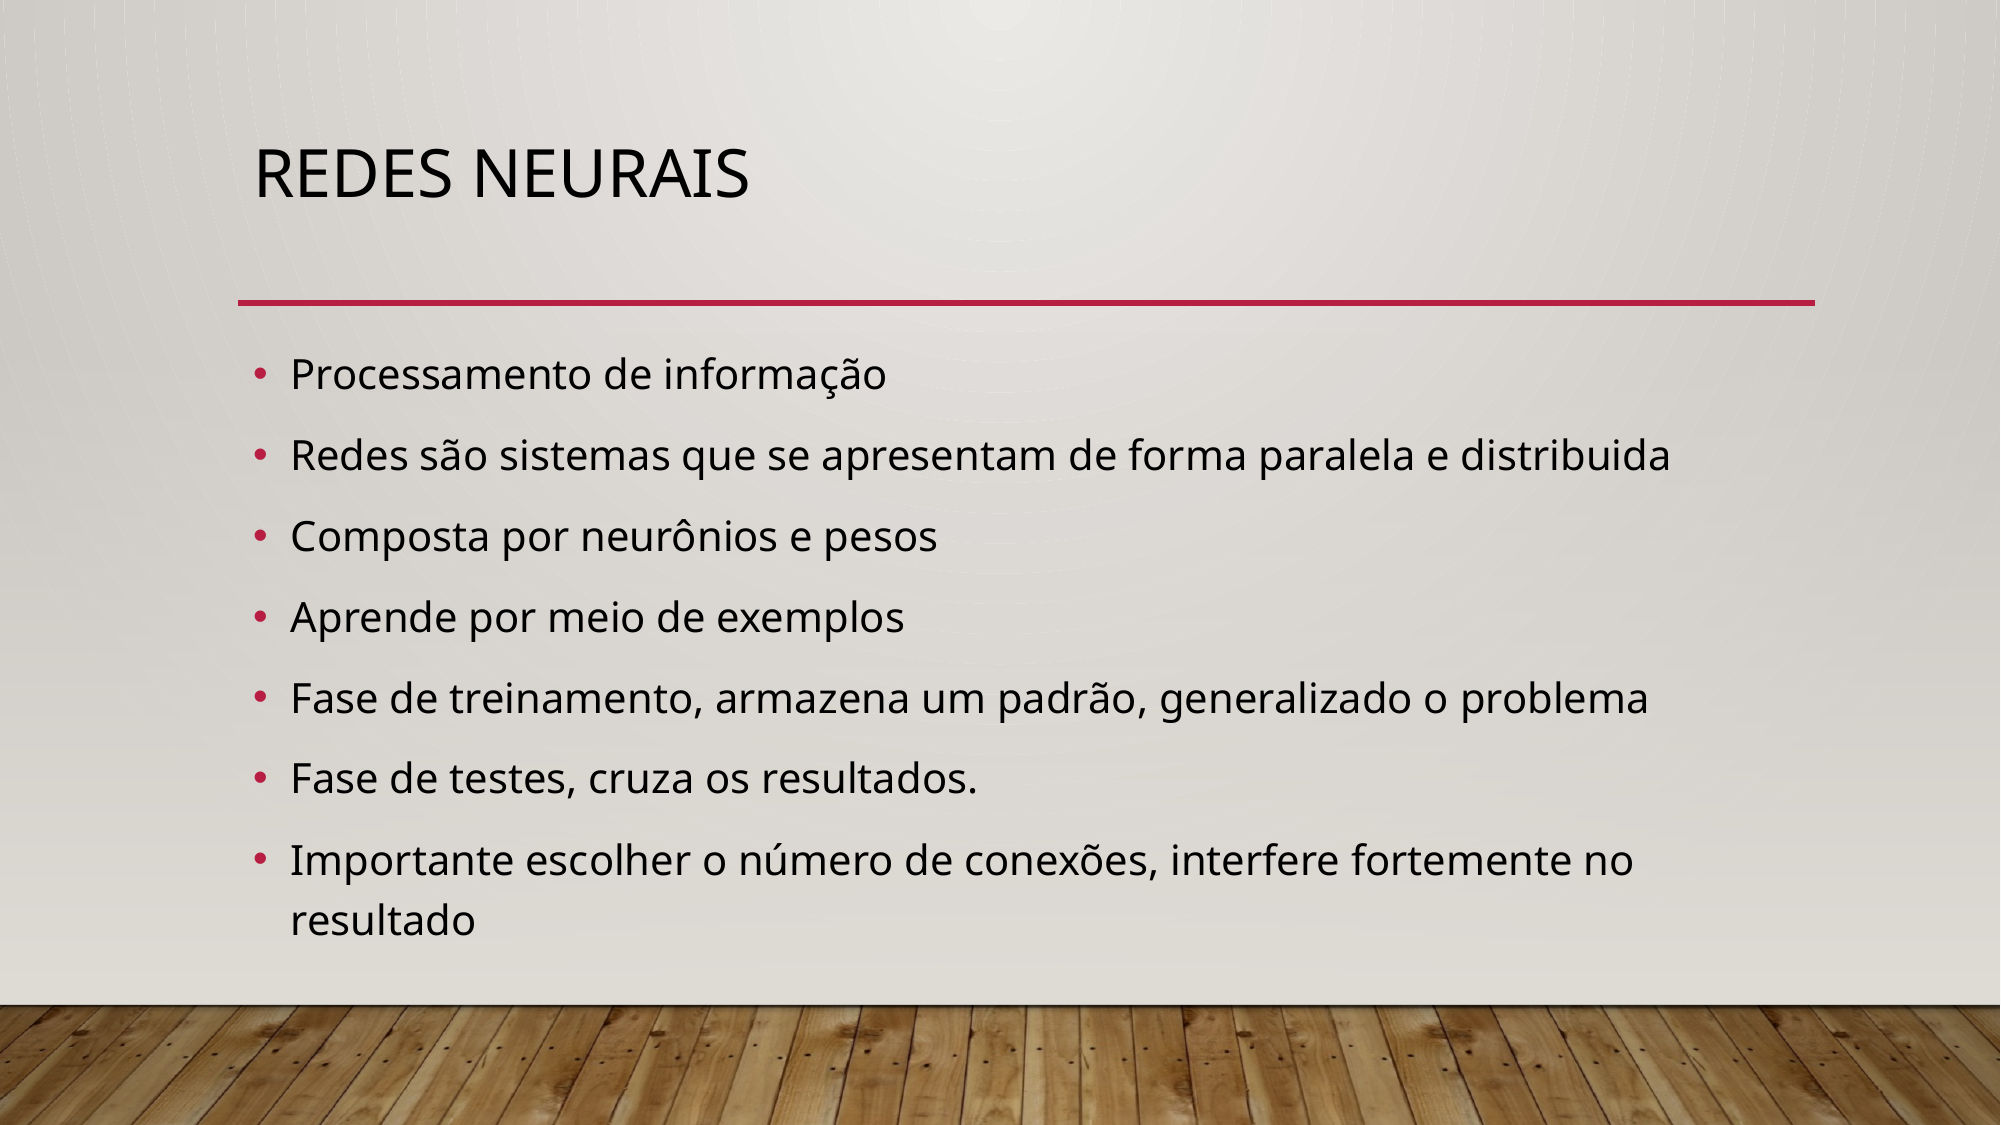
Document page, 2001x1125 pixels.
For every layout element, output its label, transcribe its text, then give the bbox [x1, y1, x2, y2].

picture [0, 1005, 2000, 1125]
title Redes neurais [238, 131, 1814, 305]
list Processamento de informação Redes são sistemas que se apresentam de forma paralela e distribuida Composta por neurônios e pesos Aprende por meio de exemplos Fase de treinamento, armazena um padrão, generalizado o problema Fase de testes, cruza os resultados. Importante escolher o número de conexões, interfere fortemente no resultado [238, 330, 1814, 897]
